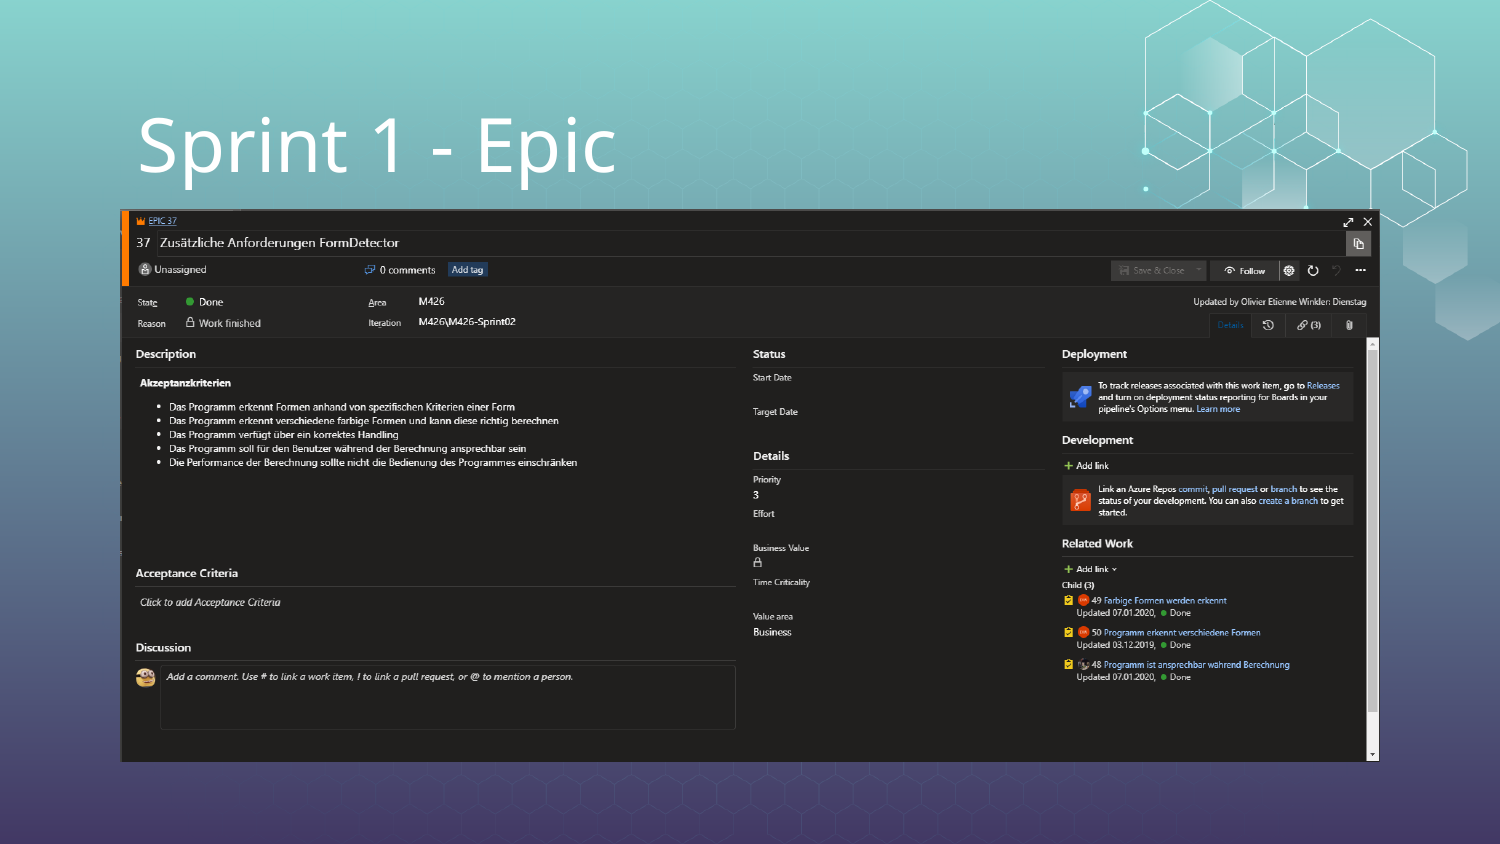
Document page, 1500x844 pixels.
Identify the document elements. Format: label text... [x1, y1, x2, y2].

title Sprint 1 - Epic [122, 82, 1106, 193]
picture [102, 0, 1500, 844]
